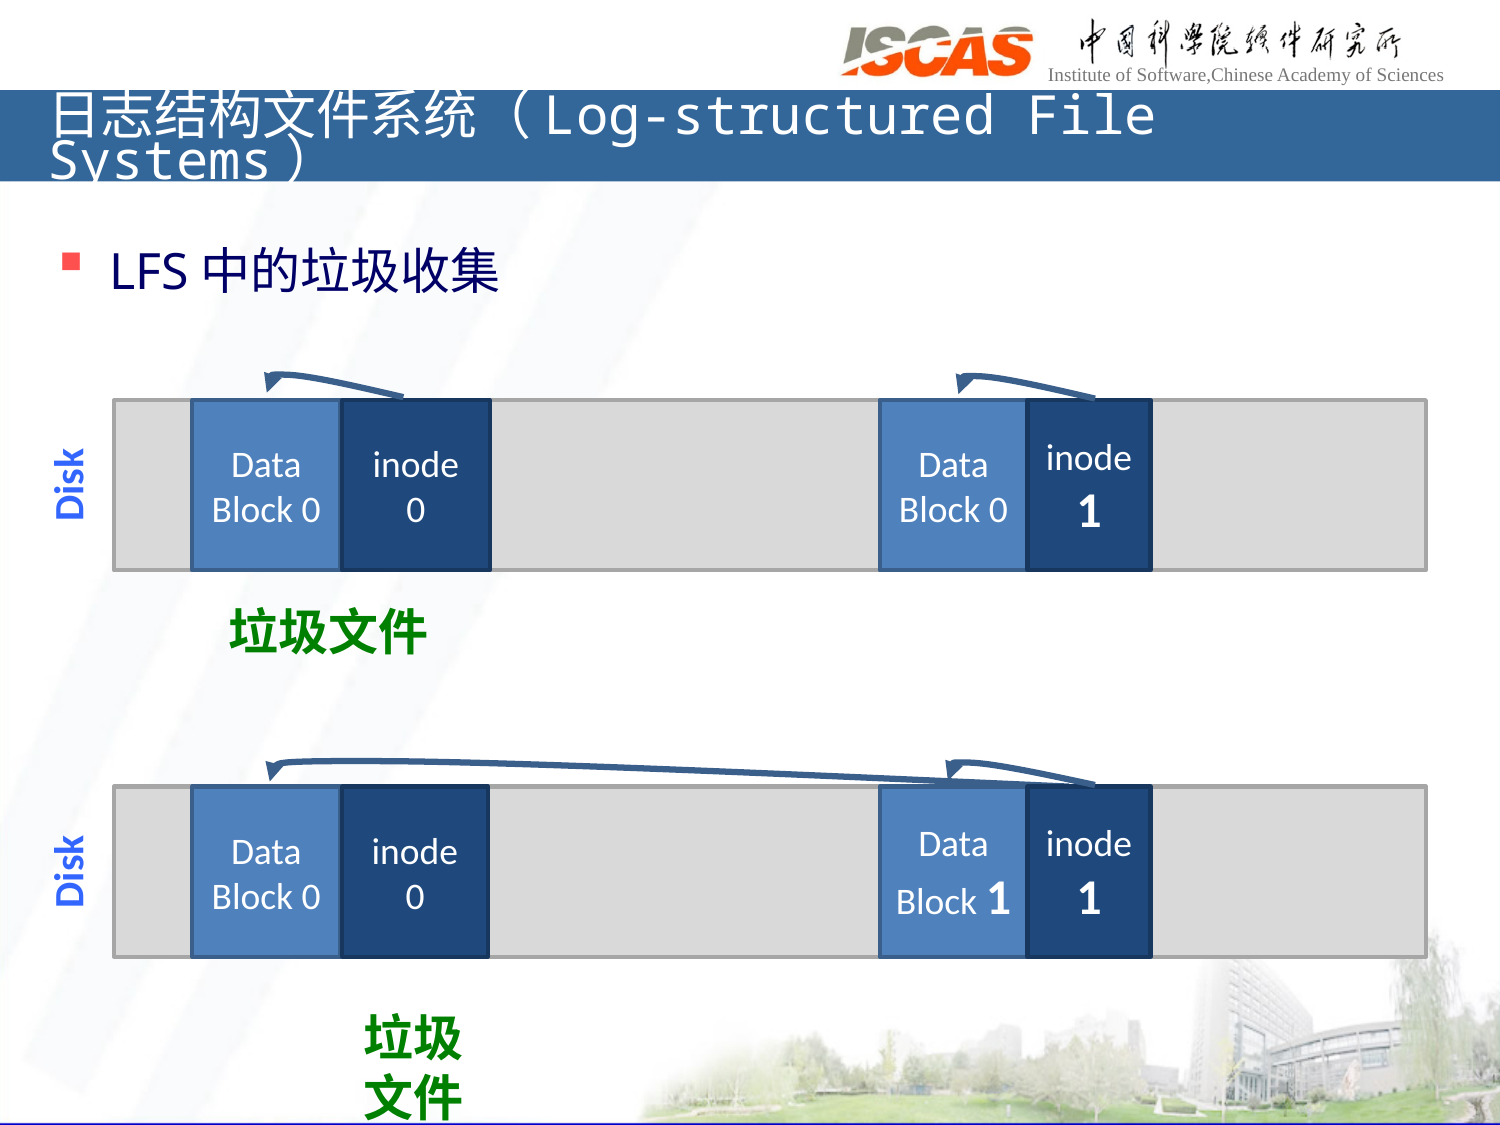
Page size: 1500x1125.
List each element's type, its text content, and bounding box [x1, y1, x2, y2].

text_box Data Block 0 [192, 400, 341, 571]
picture [0, 182, 1500, 1125]
text_box Data Block 1 [879, 786, 1027, 957]
text_box inode 1 [1027, 400, 1151, 571]
text_box [261, 760, 1058, 786]
picture [1077, 15, 1402, 71]
text_box Disk [34, 764, 99, 980]
text_box [490, 400, 879, 571]
text_box Data Block 0 [879, 400, 1027, 571]
text_box [261, 374, 404, 398]
title 日志结构文件系统（Log-structured File Systems） [0, 89, 1500, 182]
list LFS中的垃圾收集 [42, 231, 1427, 1095]
text_box [488, 786, 879, 957]
text_box [1151, 400, 1426, 571]
text_box [942, 762, 1096, 786]
text_box Disk [34, 377, 99, 593]
text_box inode 0 [342, 786, 488, 957]
text_box [113, 786, 192, 957]
text_box [953, 375, 1096, 399]
text_box inode 0 [342, 400, 490, 571]
picture [837, 18, 1045, 87]
text_box [113, 400, 192, 571]
text_box 垃圾文件 [340, 999, 488, 1125]
text_box inode 1 [1027, 786, 1151, 957]
text_box 垃圾文件 [192, 593, 466, 669]
text_box Data Block 0 [192, 786, 341, 957]
text_box [1151, 786, 1426, 957]
